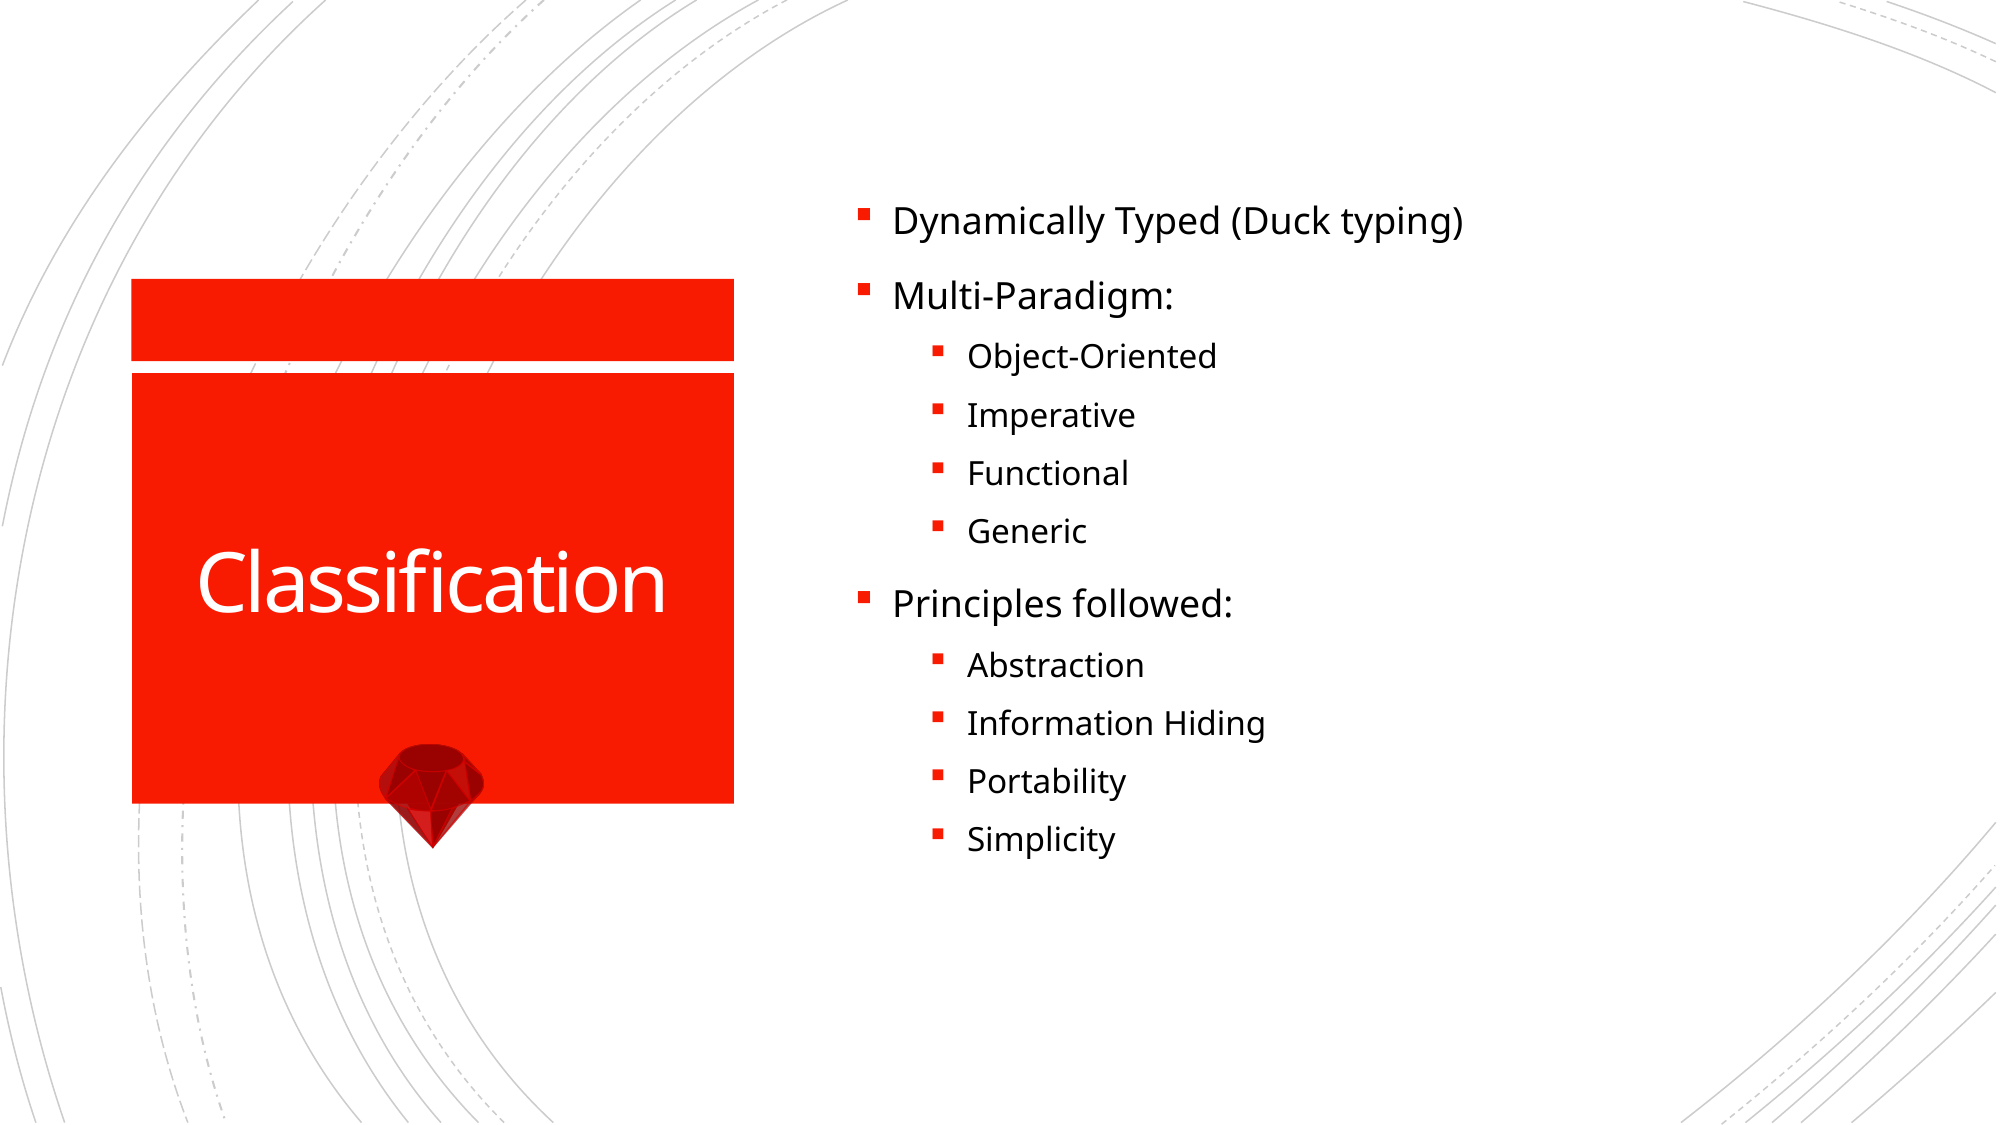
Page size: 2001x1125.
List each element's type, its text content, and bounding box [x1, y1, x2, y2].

picture [378, 743, 484, 850]
list Dynamically Typed (Duck typing) Multi-Paradigm: Object-Oriented Imperative Functional Generic Principles followed: Abstraction Information Hiding Portability Simplicity [839, 131, 1871, 993]
title Classification [145, 385, 720, 789]
